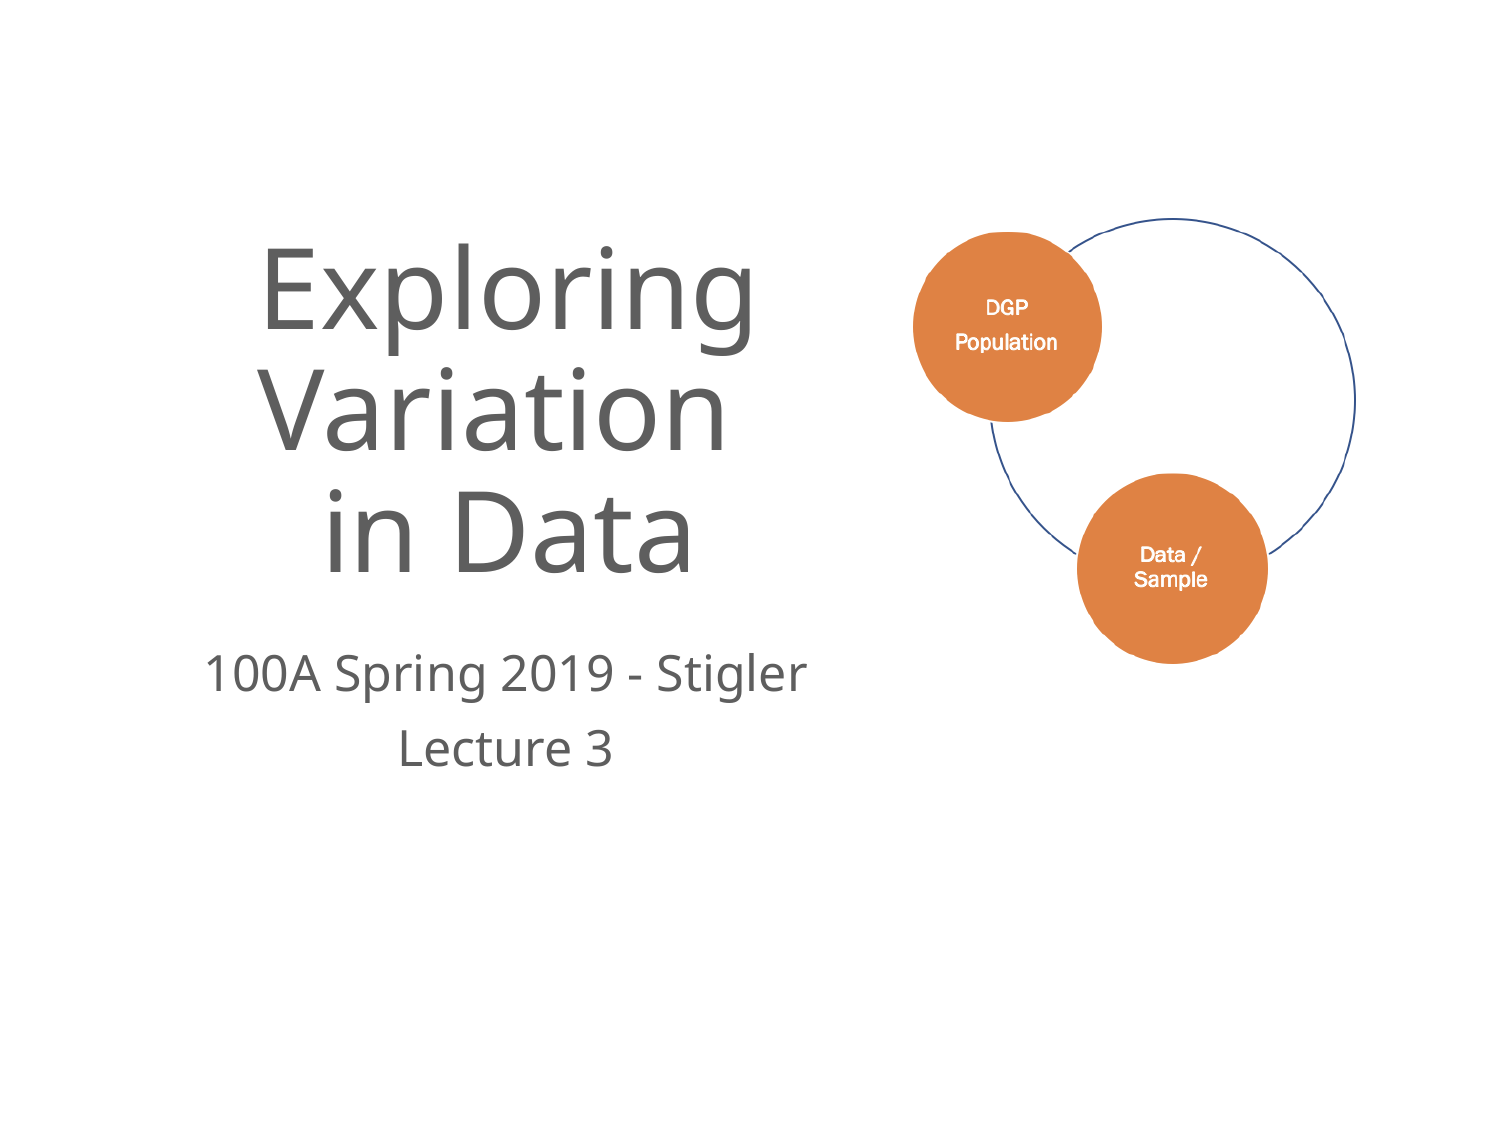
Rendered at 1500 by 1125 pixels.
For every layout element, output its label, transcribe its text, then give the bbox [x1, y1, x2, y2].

title Exploring Variation in Data [112, 212, 905, 604]
picture [905, 212, 1365, 675]
subtitle 100A Spring 2019 - Stigler Lecture 3 [187, 640, 825, 913]
